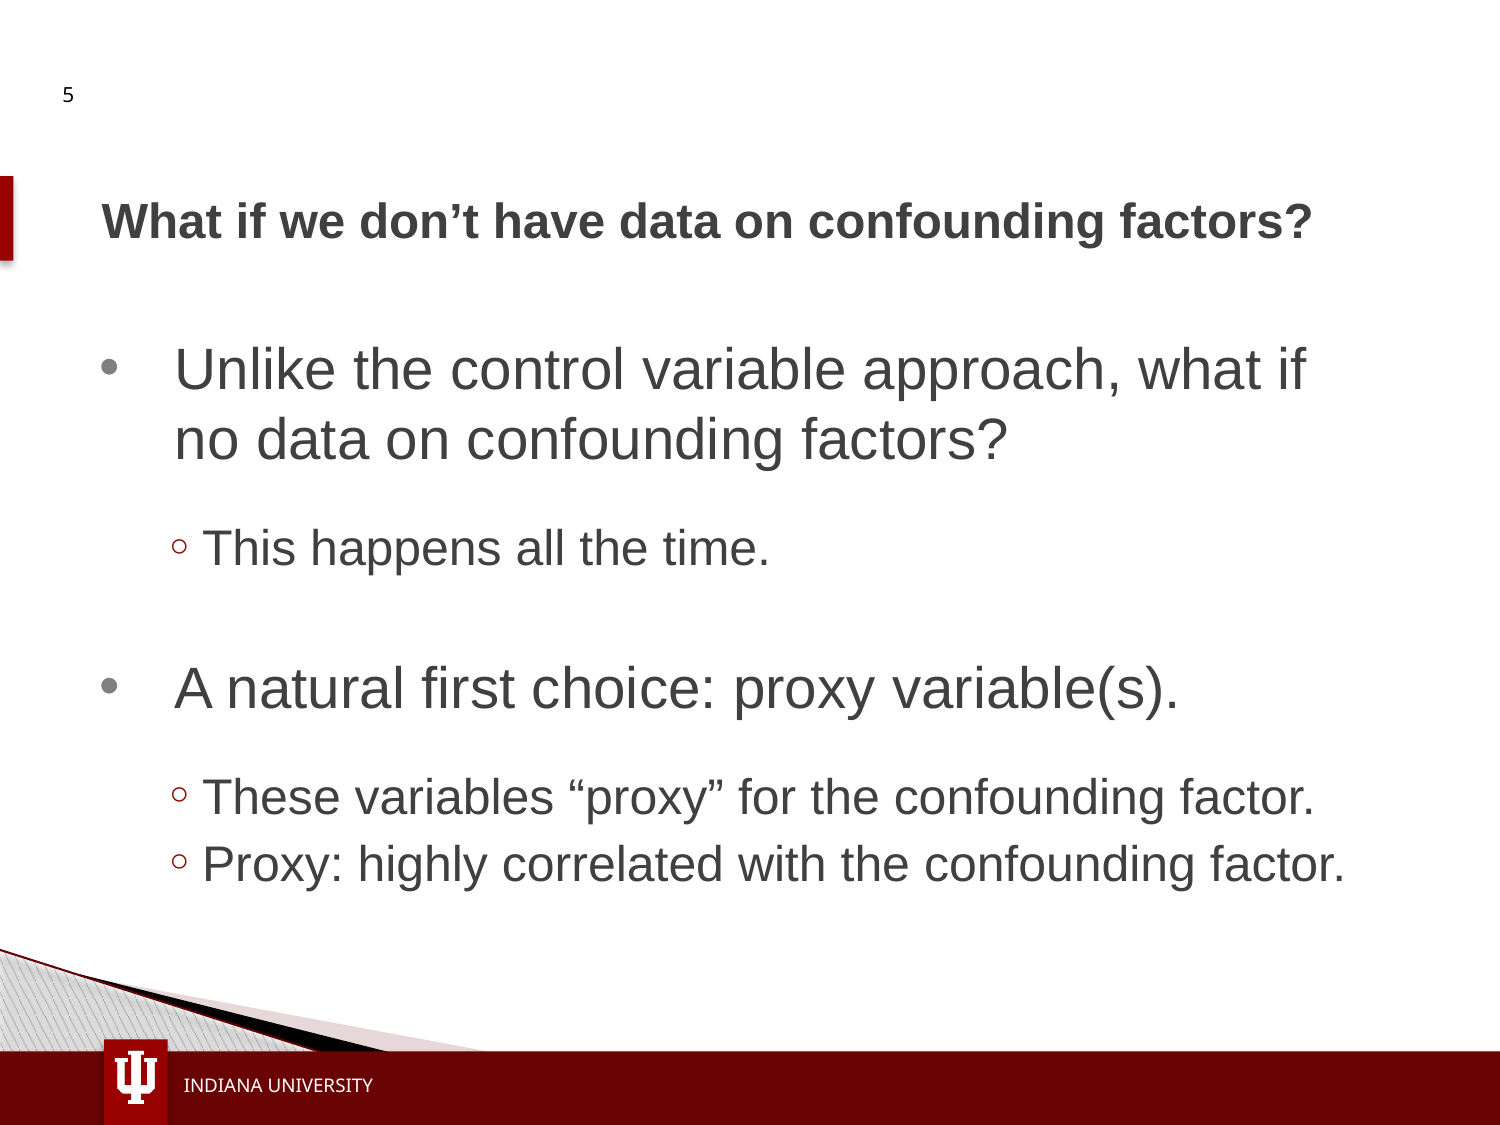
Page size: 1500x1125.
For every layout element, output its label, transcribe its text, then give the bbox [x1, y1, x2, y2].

slide_number 5 [21, 38, 89, 118]
title What if we don’t have data on confounding factors? [86, 166, 1400, 271]
list Unlike the control variable approach, what if no data on confounding factors? This happens all the time. A natural first choice: proxy variable(s). These variables “proxy” for the confounding factor. Proxy: highly correlated with the confounding factor. [85, 324, 1400, 1000]
